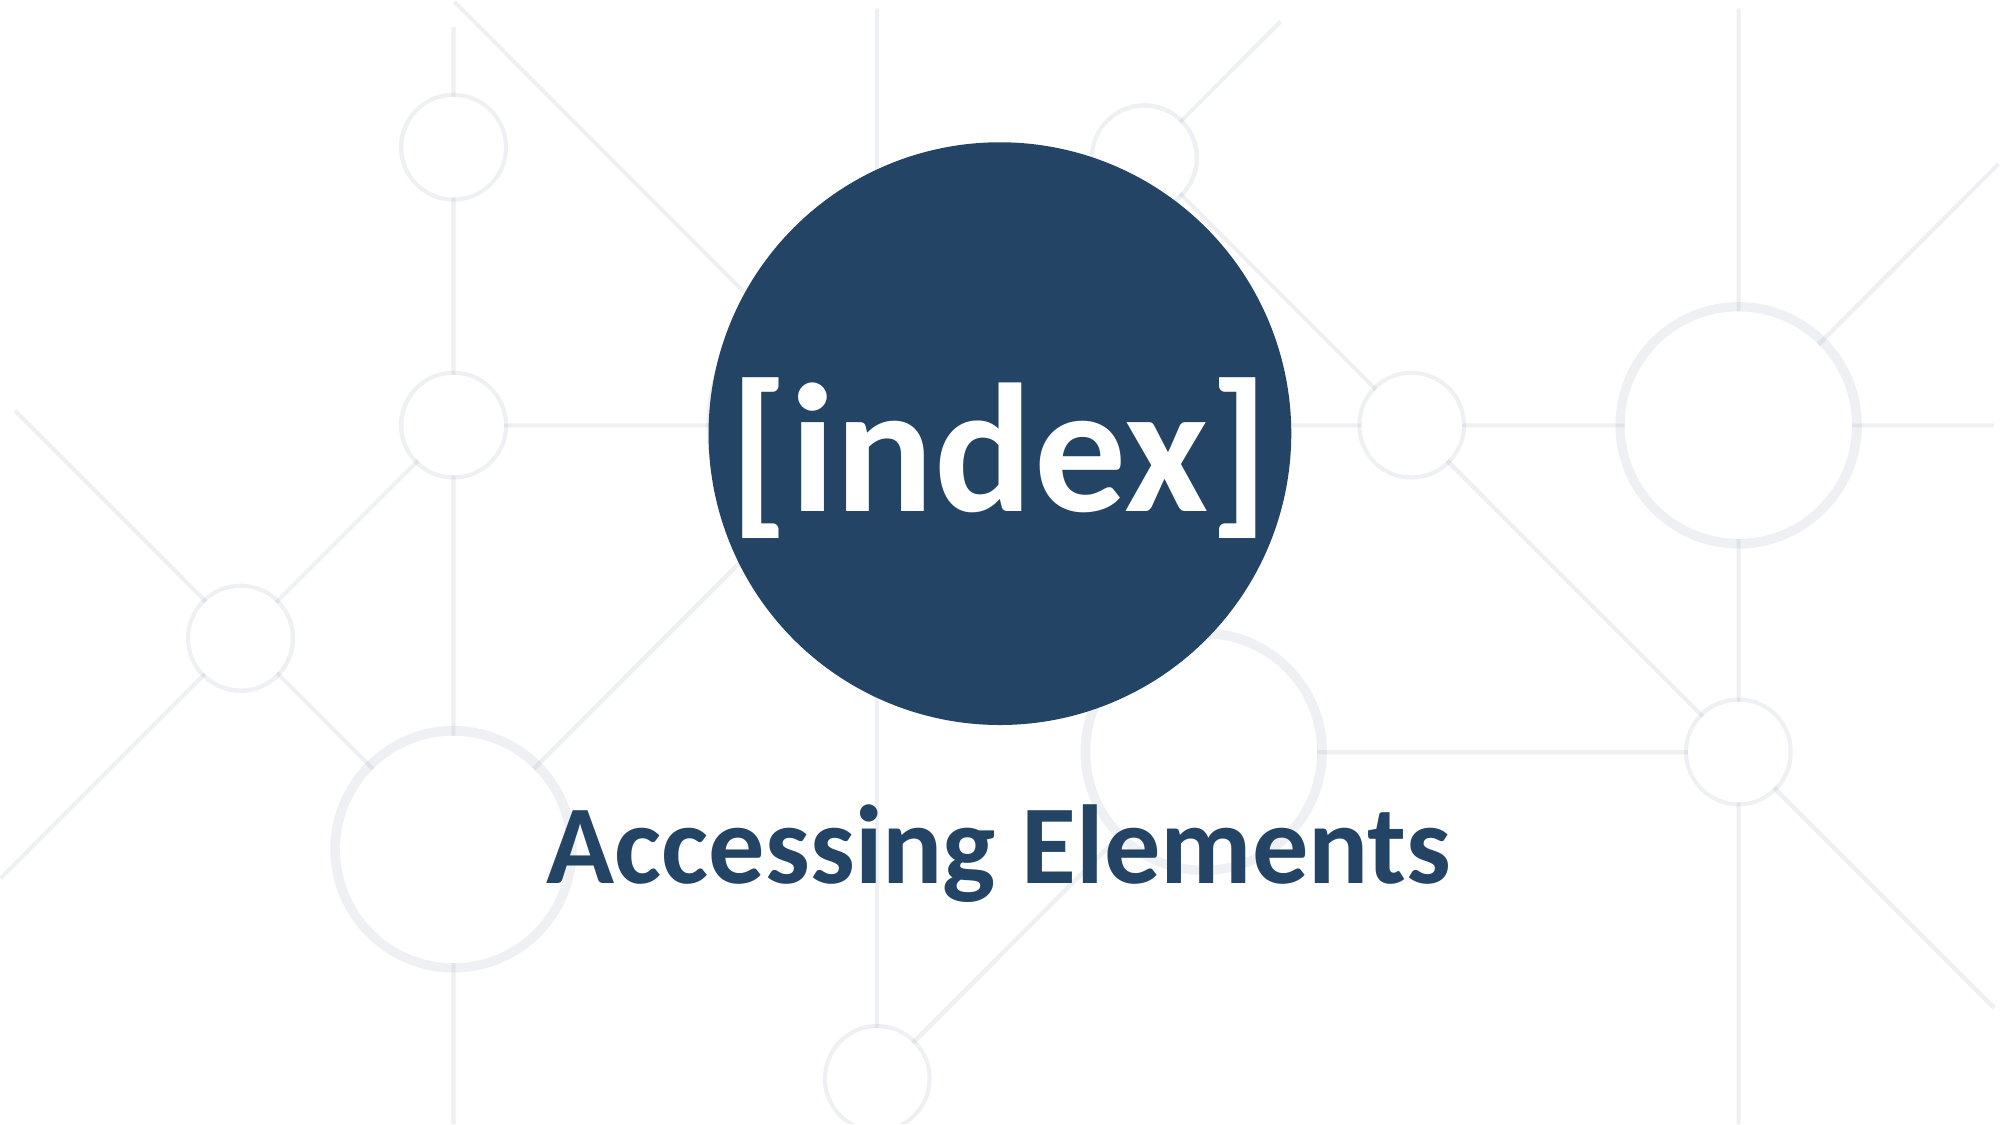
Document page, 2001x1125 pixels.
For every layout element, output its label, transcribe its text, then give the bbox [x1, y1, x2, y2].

list Accessing Elements [100, 771, 1900, 898]
text_box [index] [714, 320, 1286, 556]
